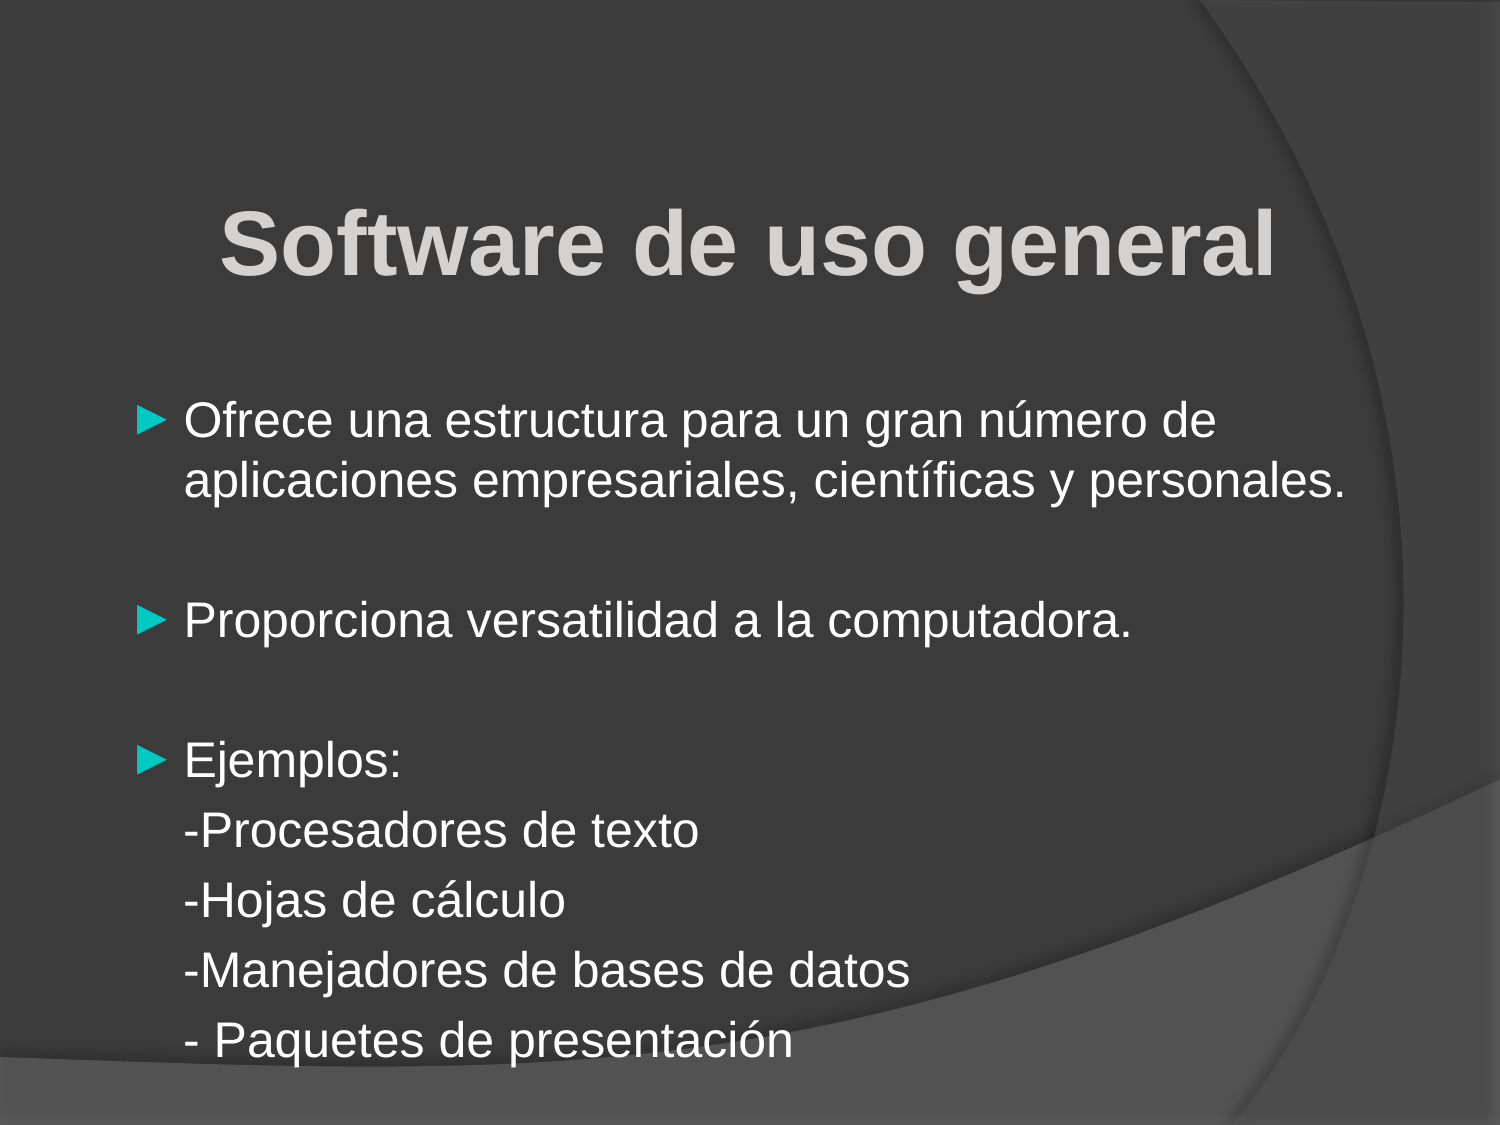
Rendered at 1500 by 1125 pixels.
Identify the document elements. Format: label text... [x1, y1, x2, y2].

text_box Software de uso general [112, 113, 1388, 302]
text_box Ofrece una estructura para un gran número de aplicaciones empresariales, científicas y personales. Proporciona versatilidad a la computadora. Ejemplos: -Procesadores de texto -Hojas de cálculo -Manejadores de bases de datos - Paquetes de presentación [112, 380, 1388, 1056]
